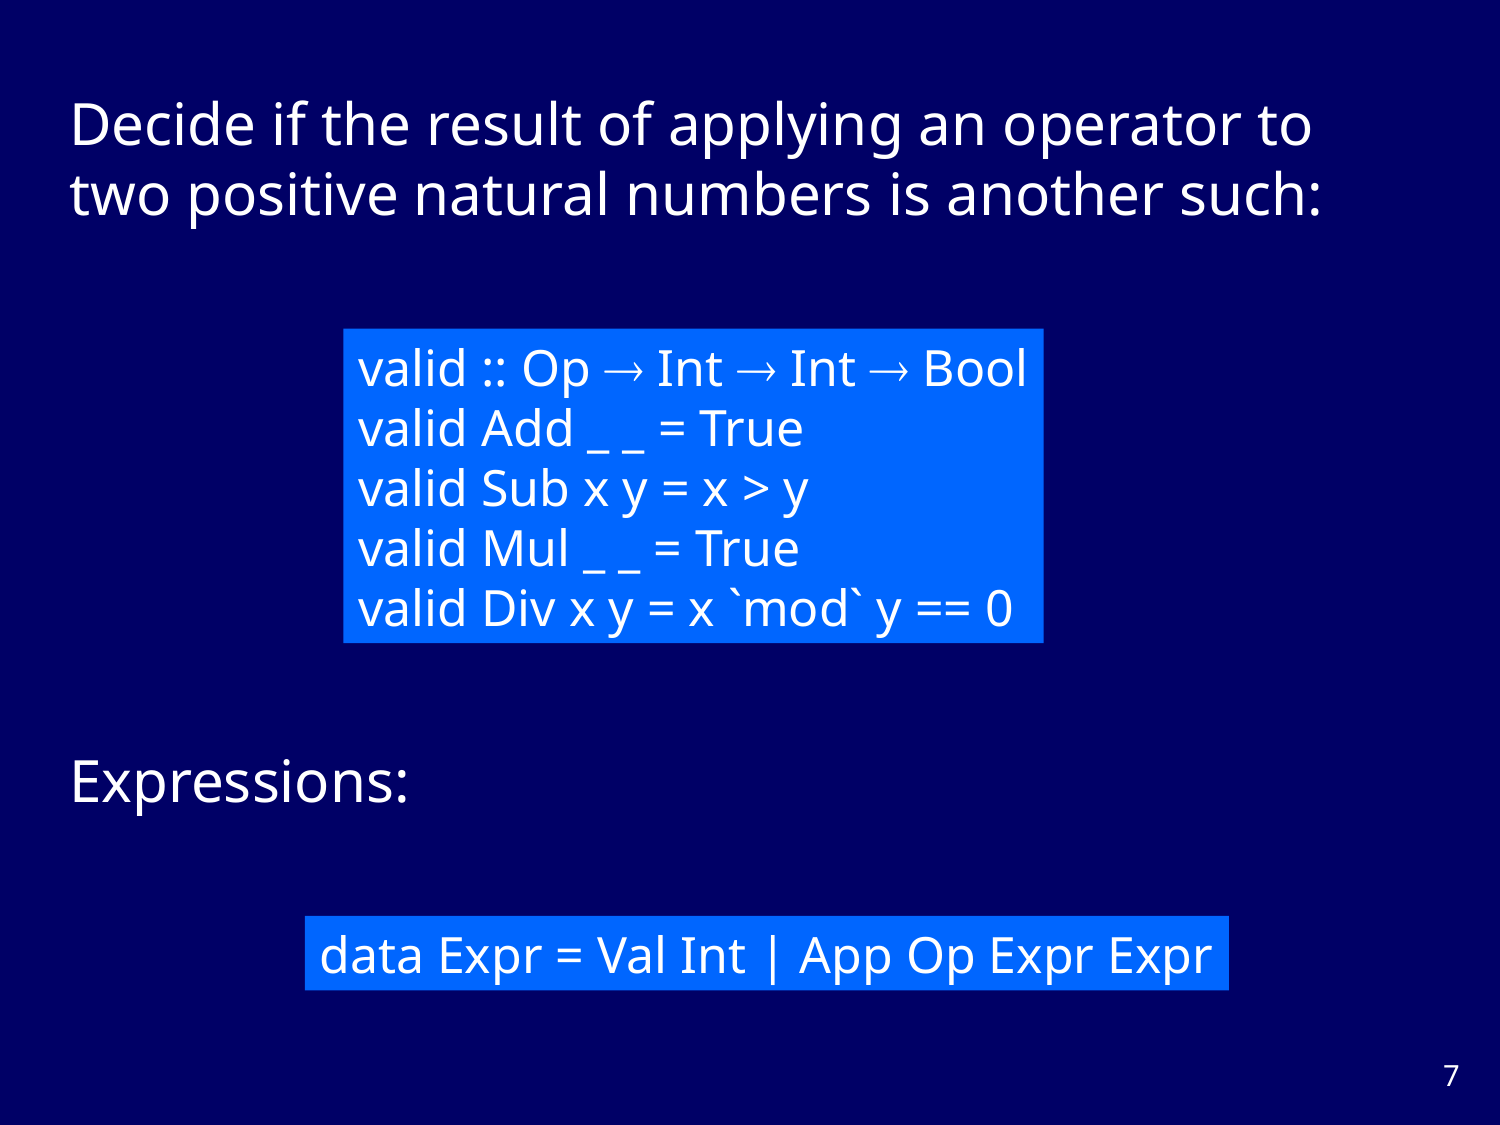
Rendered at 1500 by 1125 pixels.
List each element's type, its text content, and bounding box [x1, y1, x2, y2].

text_box Expressions: [54, 736, 1347, 822]
slide_number 6 [1374, 1049, 1476, 1101]
text_box data Expr = Val Int | App Op Expr Expr [304, 915, 1229, 991]
text_box Decide if the result of applying an operator to two positive natural numbers is another such: [54, 80, 1408, 235]
text_box valid :: Op  Int  Int  Bool valid Add _ _ = True valid Sub x y = x > y valid Mul _ _ = True valid Div x y = x `mod` y == 0 [343, 328, 1044, 644]
